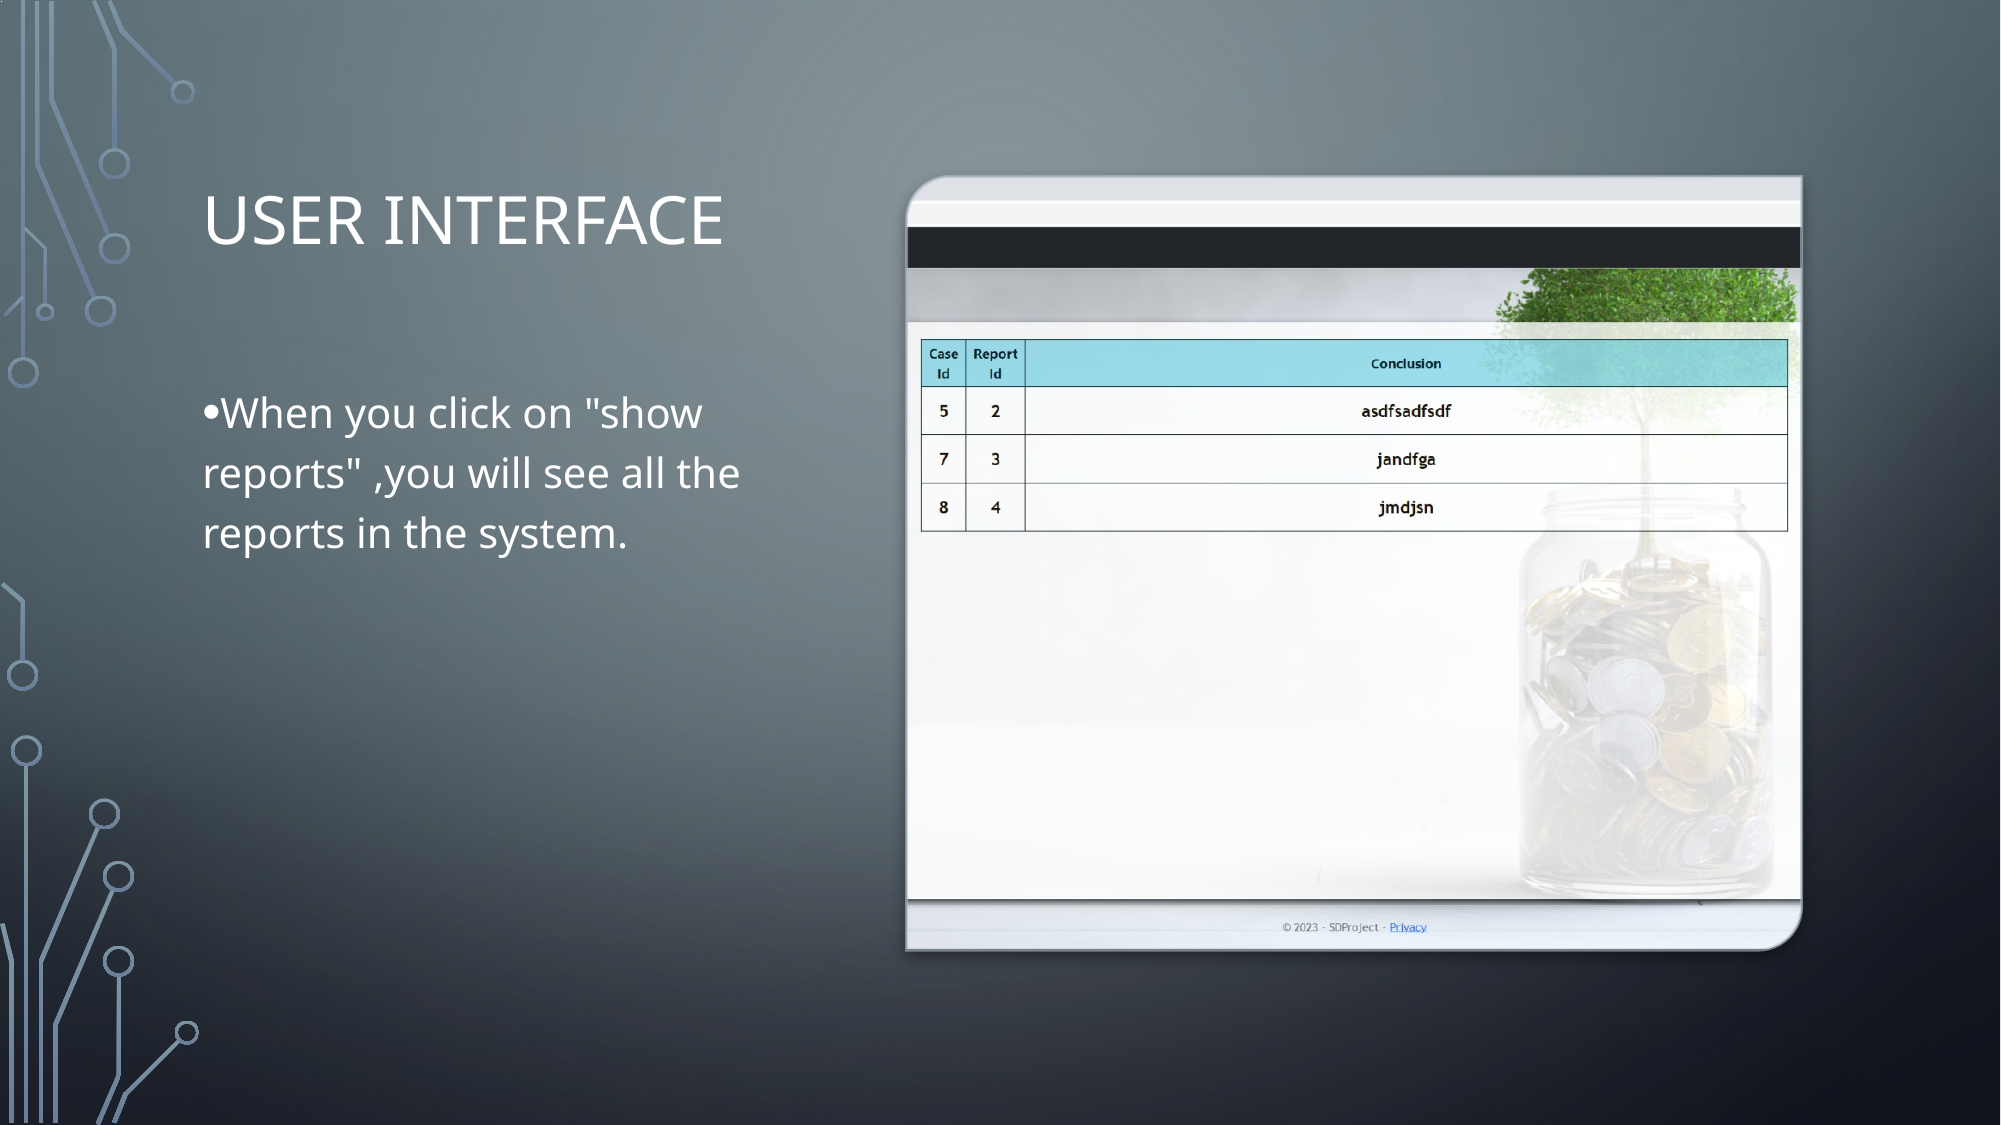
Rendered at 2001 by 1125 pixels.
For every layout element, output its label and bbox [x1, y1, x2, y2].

text_box [0, 0, 201, 1125]
picture [201, 0, 2000, 1125]
